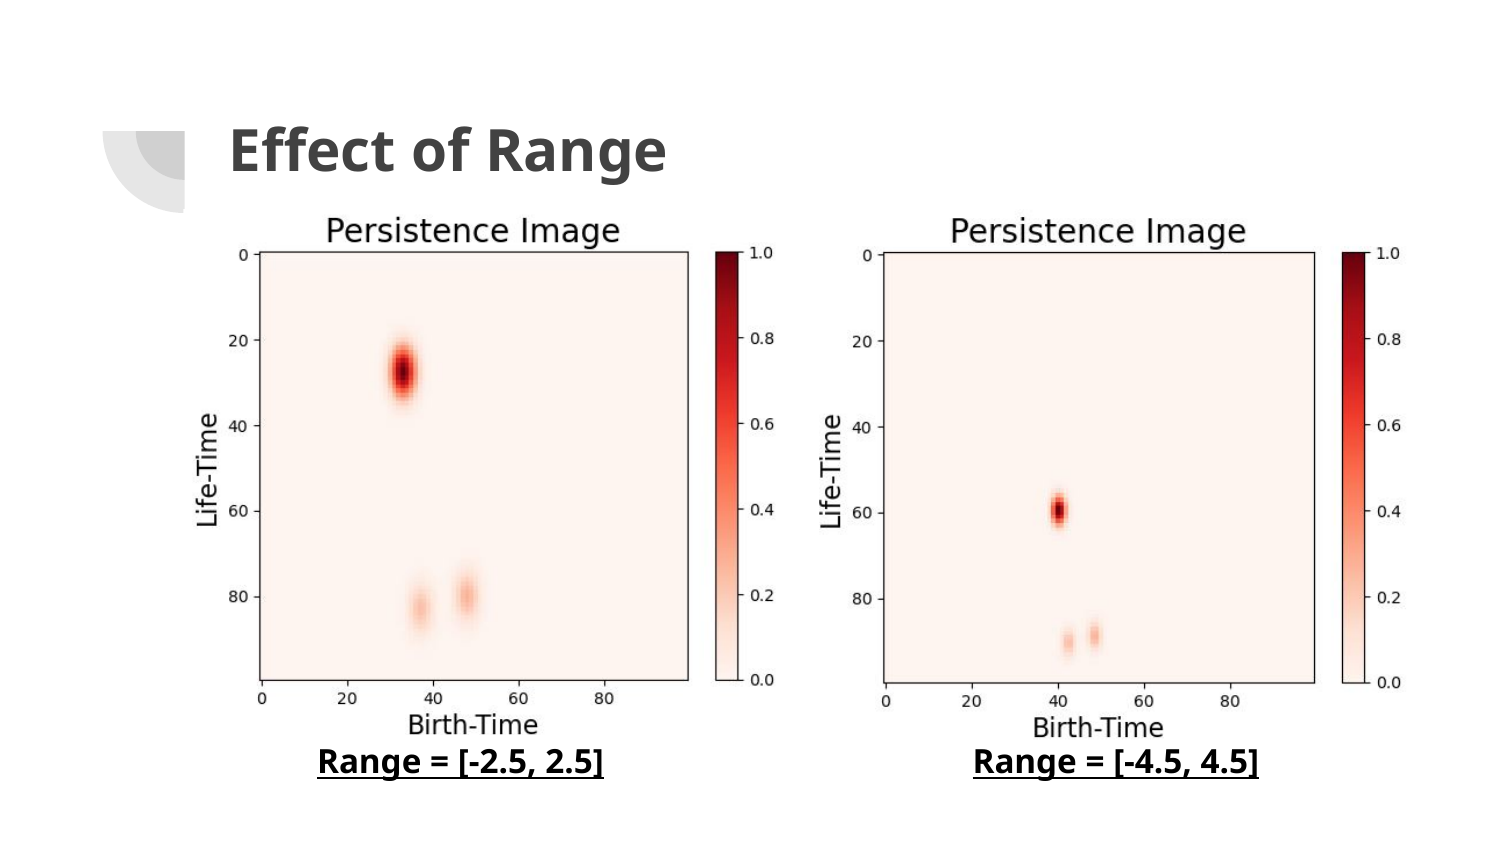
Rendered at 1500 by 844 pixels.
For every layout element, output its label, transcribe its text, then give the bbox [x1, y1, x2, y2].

picture [809, 208, 1413, 743]
picture [183, 208, 786, 735]
title Effect of Range [213, 98, 1368, 263]
text_box Range = [-2.5, 2.5] [282, 744, 639, 782]
text_box Range = [-4.5, 4.5] [937, 752, 1295, 782]
